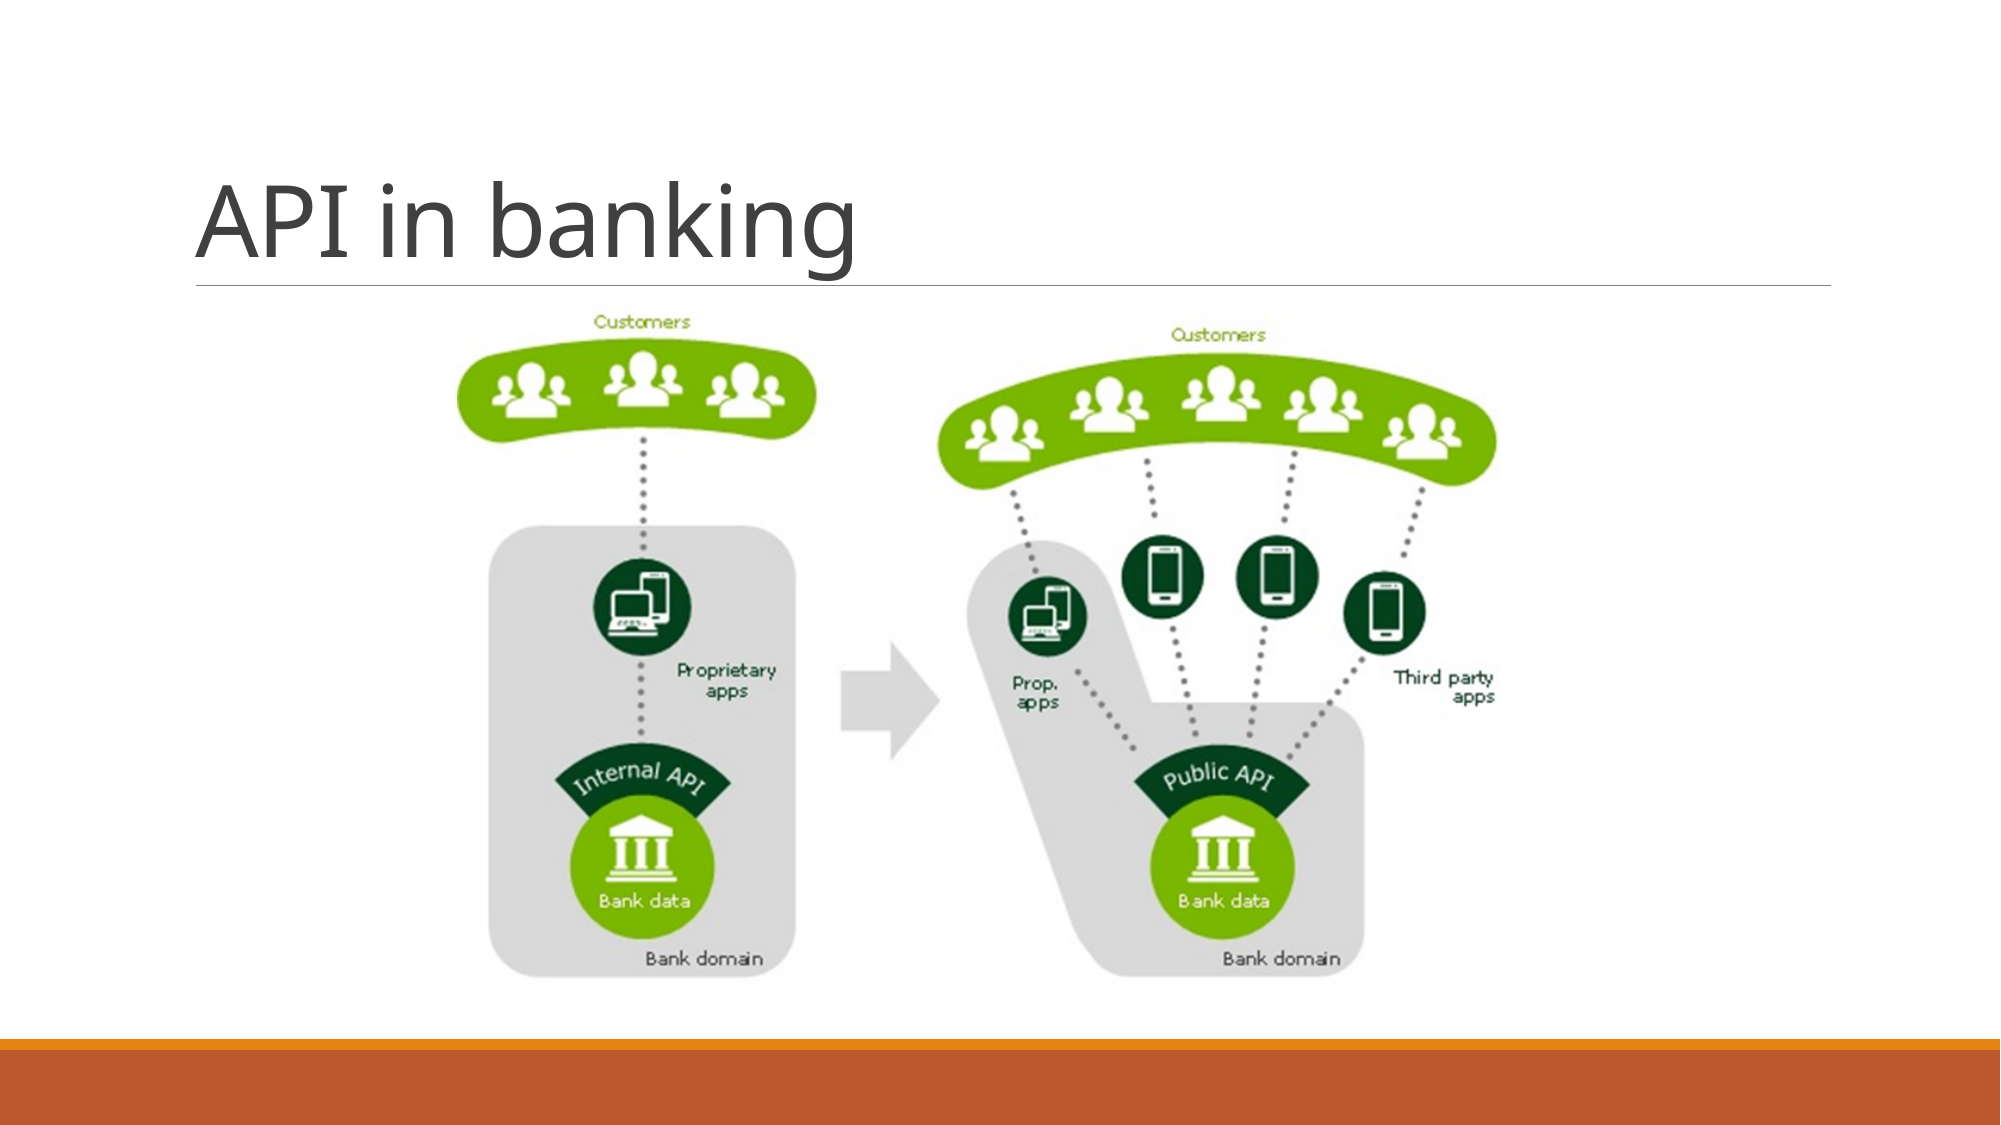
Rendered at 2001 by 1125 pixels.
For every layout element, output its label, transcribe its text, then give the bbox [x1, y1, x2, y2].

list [456, 303, 1513, 996]
title API in banking [180, 47, 1830, 285]
